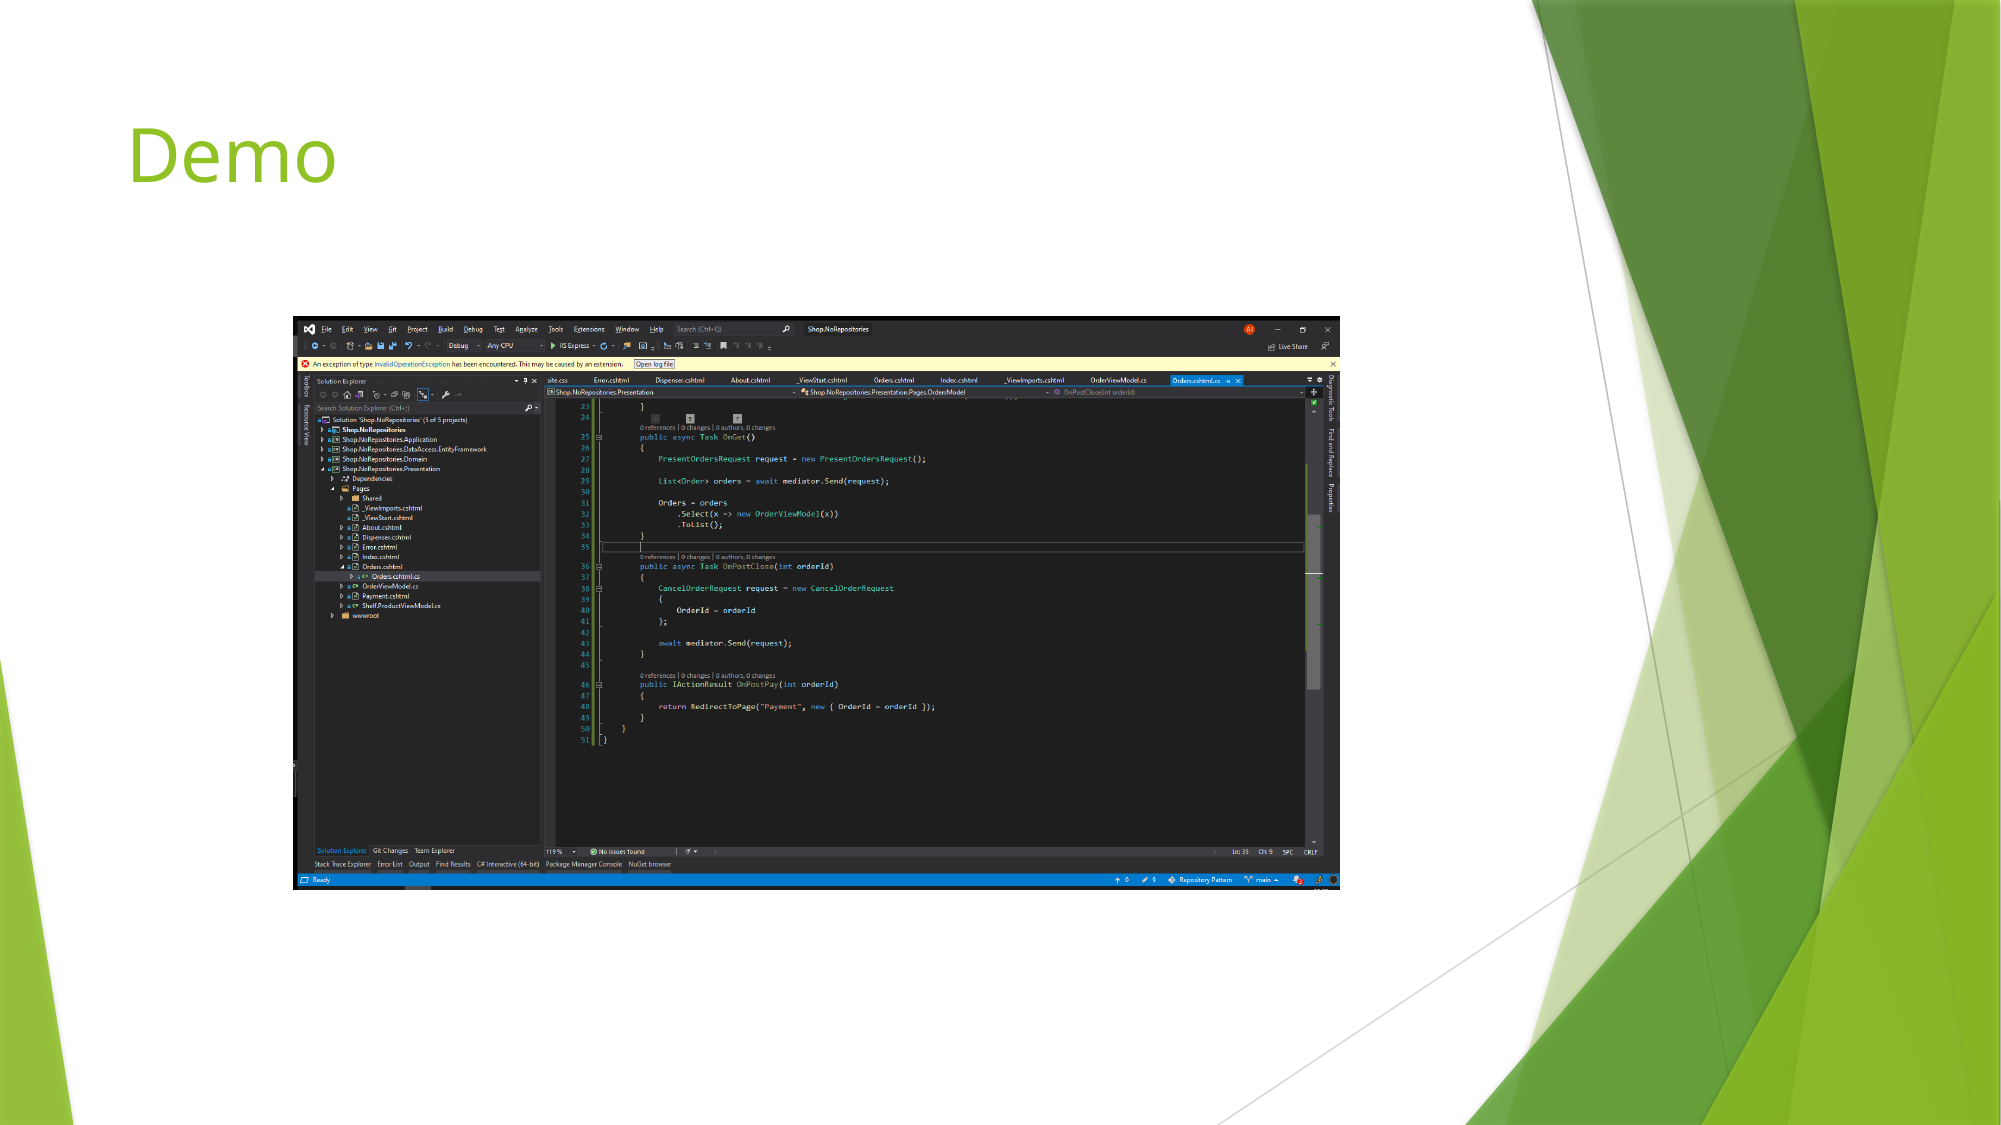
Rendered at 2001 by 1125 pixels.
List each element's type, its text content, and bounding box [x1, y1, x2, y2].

title Demo [111, 99, 1522, 317]
picture [292, 316, 1340, 891]
